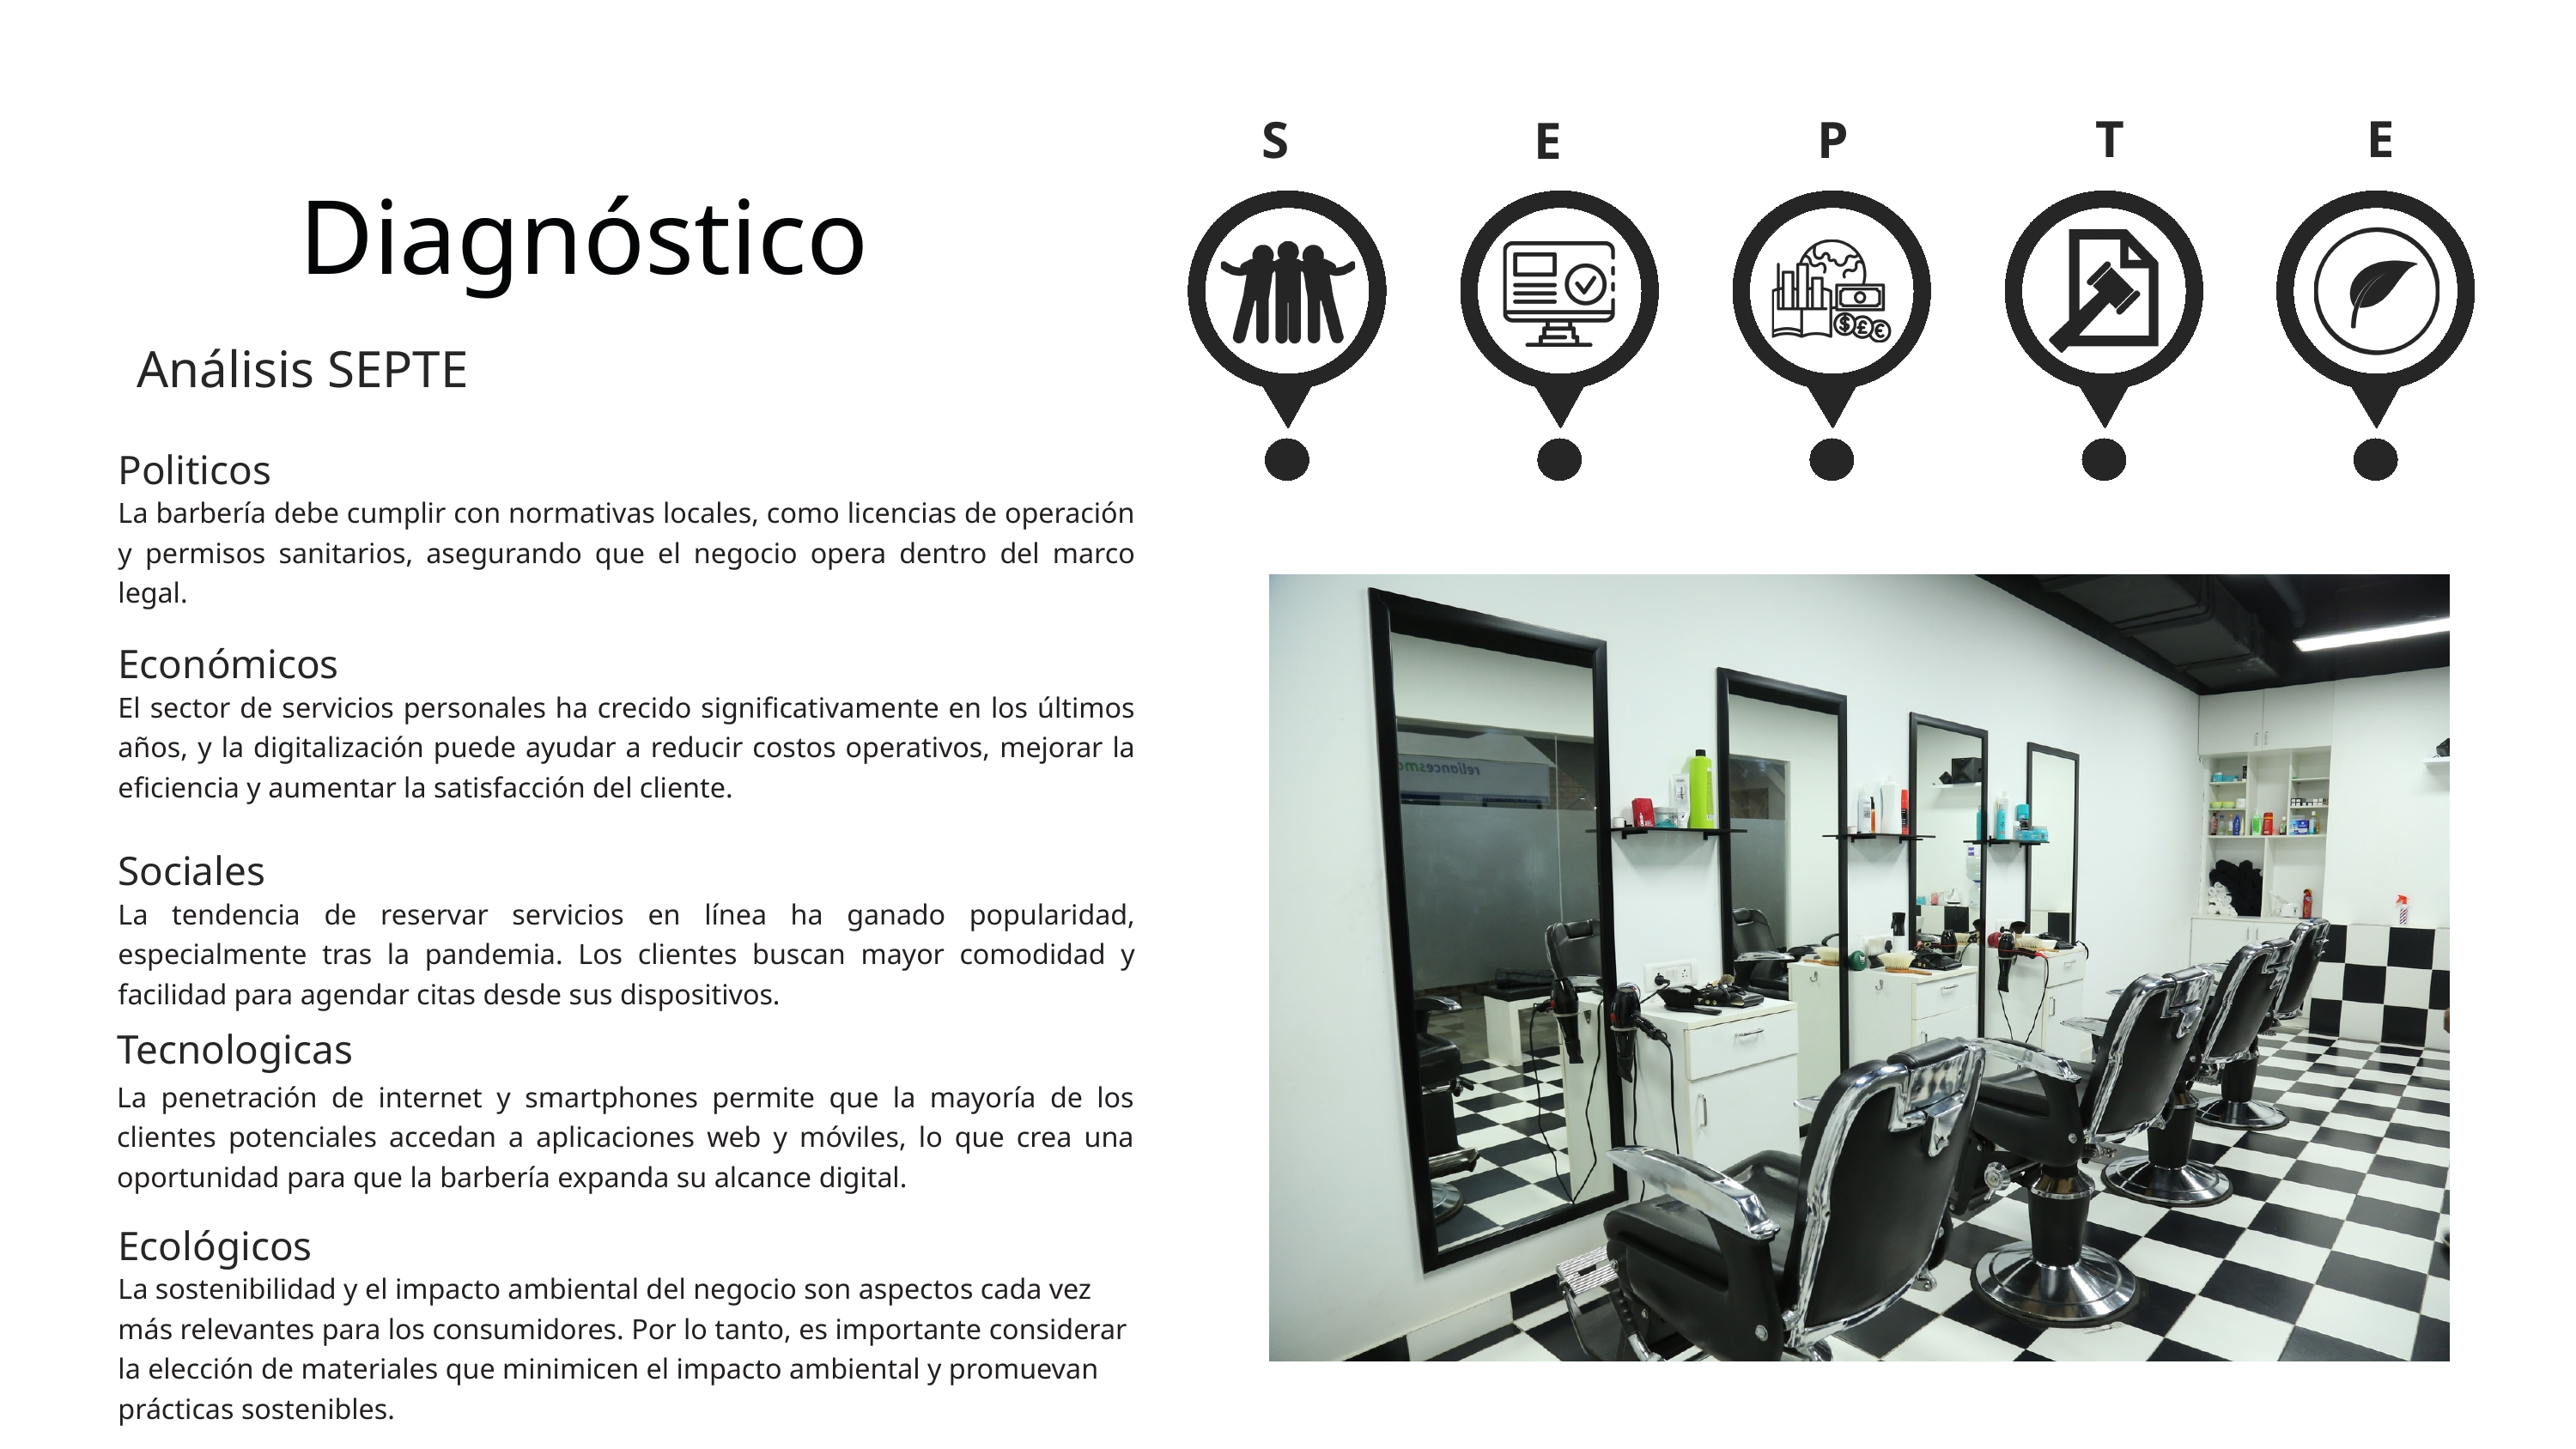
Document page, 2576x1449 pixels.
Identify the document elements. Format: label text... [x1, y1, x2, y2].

text_box T [2082, 101, 2159, 174]
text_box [1265, 438, 1309, 481]
text_box Tecnologicas [117, 1009, 398, 1072]
text_box La tendencia de reservar servicios en línea ha ganado popularidad, especialmente tras la pandemia. Los clientes buscan mayor comodidad y facilidad para agendar citas desde sus dispositivos. [118, 889, 1136, 1010]
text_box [1537, 438, 1582, 481]
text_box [2081, 438, 2126, 481]
text_box Sociales [118, 831, 613, 894]
text_box E [1521, 102, 1597, 176]
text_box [2004, 191, 2203, 428]
picture [1269, 574, 2451, 1362]
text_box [2276, 191, 2476, 428]
text_box La sostenibilidad y el impacto ambiental del negocio son aspectos cada vez más relevantes para los consumidores. Por lo tanto, es importante considerar la elección de materiales que minimicen el impacto ambiental y promuevan prácticas sostenibles. [118, 1264, 1136, 1425]
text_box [2353, 438, 2398, 481]
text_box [1460, 191, 1659, 428]
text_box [1732, 191, 1931, 428]
text_box El sector de servicios personales ha crecido significativamente en los últimos años, y la digitalización puede ayudar a reducir costos operativos, mejorar la eficiencia y aumentar la satisfacción del cliente. [118, 682, 1136, 803]
text_box Análisis SEPTE [118, 332, 488, 398]
text_box Económicos [118, 624, 761, 687]
text_box Ecológicos [118, 1206, 613, 1269]
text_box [1809, 438, 1854, 481]
text_box E [2354, 101, 2430, 174]
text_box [118, 429, 1136, 605]
text_box La penetración de internet y smartphones permite que la mayoría de los clientes potenciales accedan a aplicaciones web y móviles, lo que crea una oportunidad para que la barbería expanda su alcance digital. [117, 1073, 1135, 1193]
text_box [1188, 191, 1387, 428]
text_box [0, 0, 1189, 352]
text_box S [1249, 101, 1325, 175]
text_box P [1804, 101, 1880, 175]
